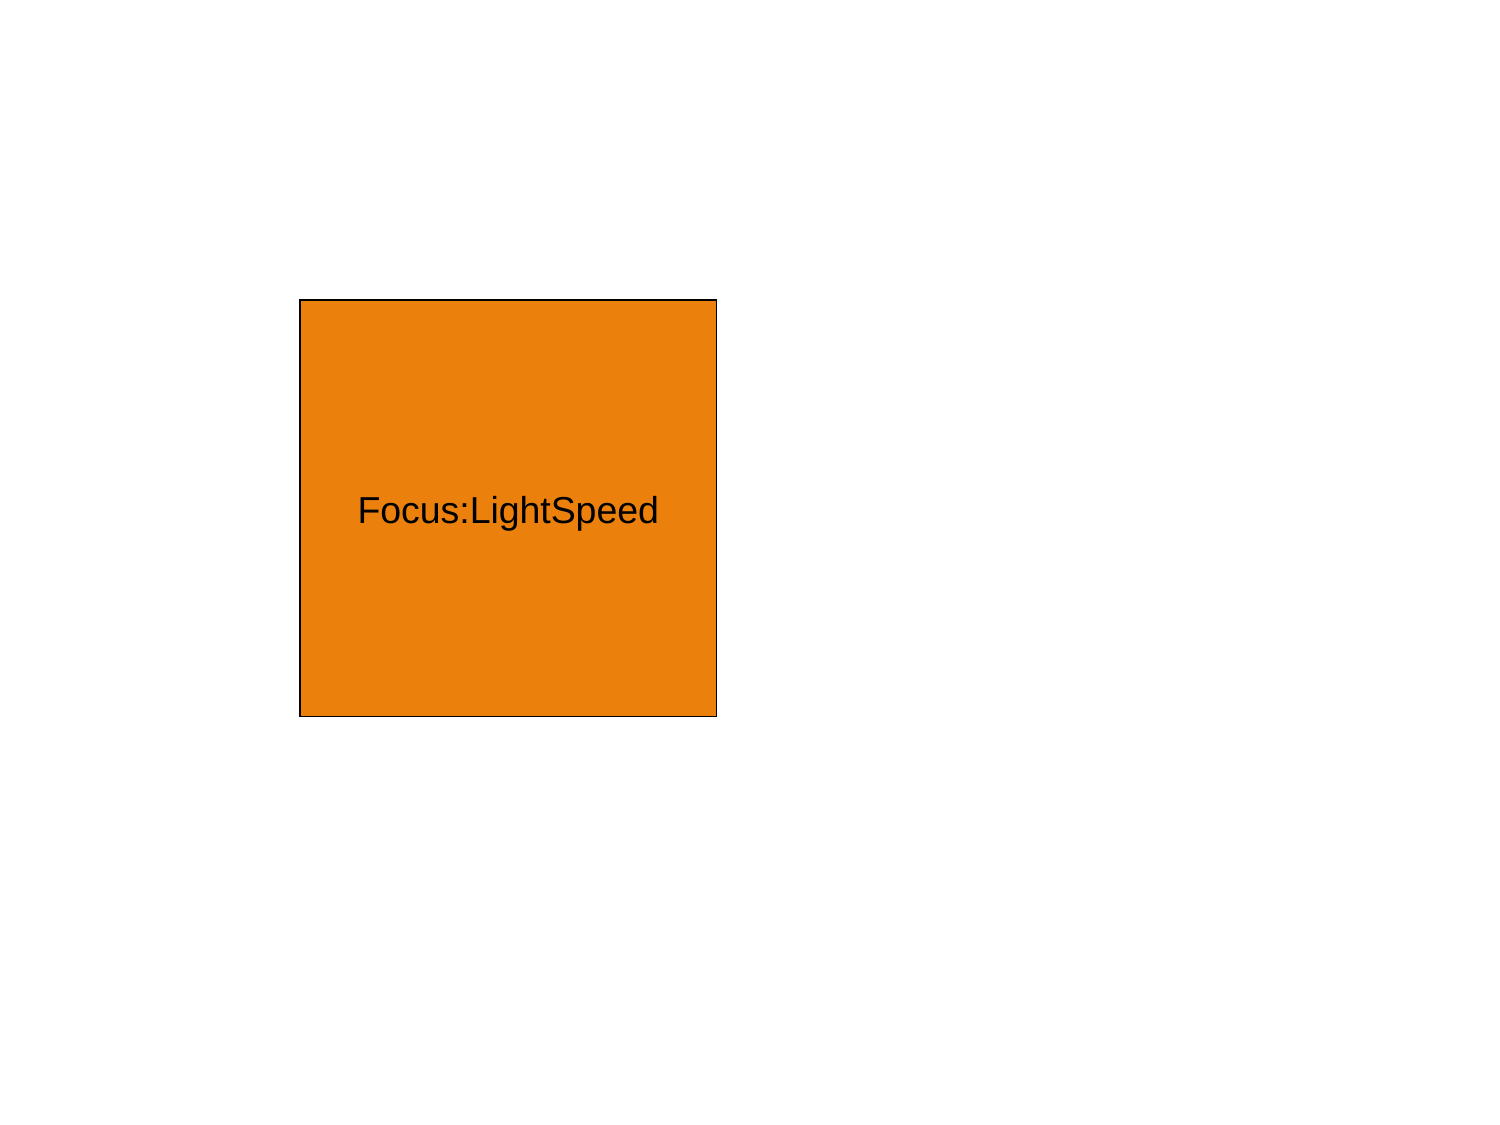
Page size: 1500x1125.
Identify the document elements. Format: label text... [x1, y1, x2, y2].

text_box Focus:LightSpeed [299, 299, 717, 717]
